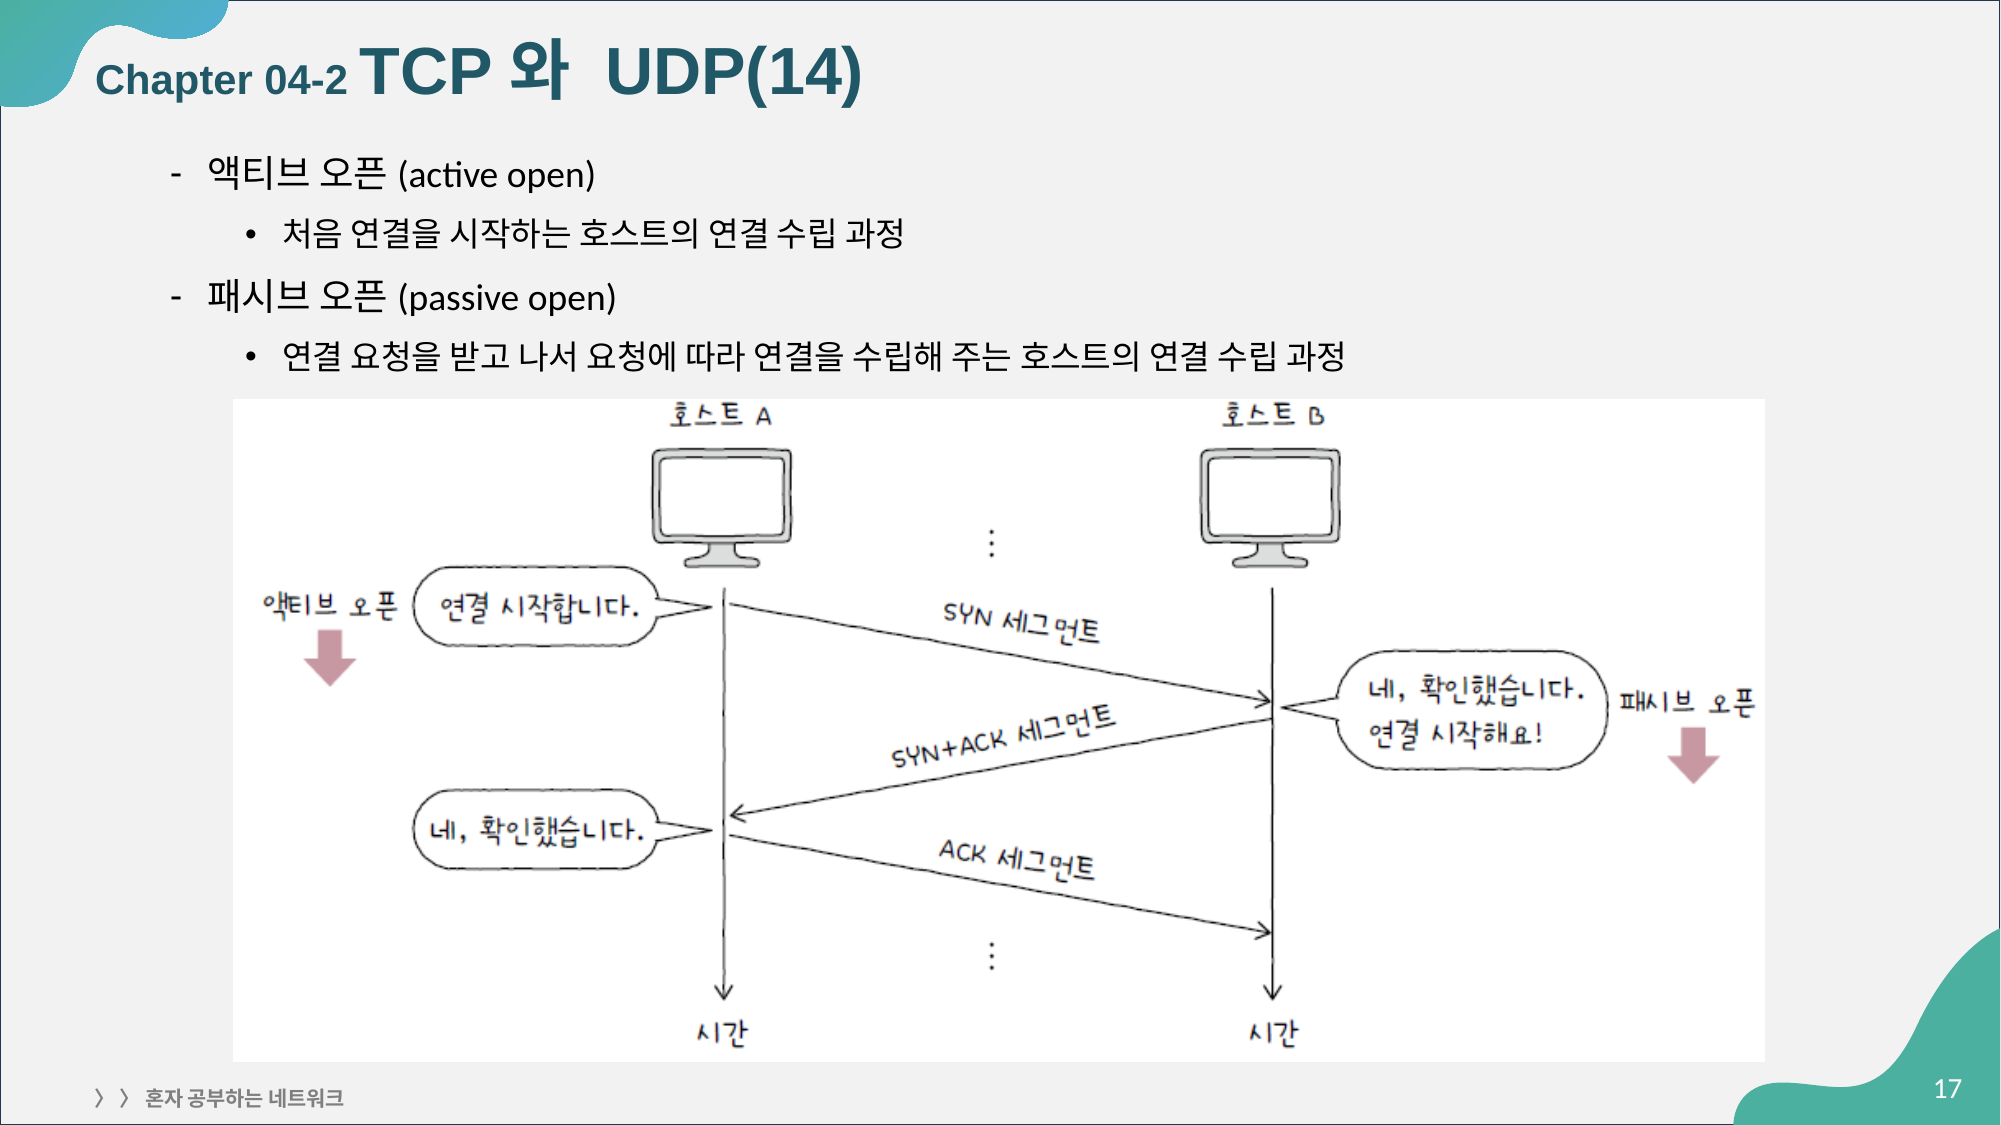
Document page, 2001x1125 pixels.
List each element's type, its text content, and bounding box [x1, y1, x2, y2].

footer 〉 〉 혼자 공부하는 네트워크 [79, 1078, 755, 1114]
title Chapter 04-2 TCP와 UDP(14) [79, 17, 1931, 128]
list 액티브 오픈(active open) 처음 연결을 시작하는 호스트의 연결 수립 과정 패시브 오픈(passive open) 연결 요청을 받고 나서 요청에 따라 연결을 수립해 주는 호스트의 연결 수립 과정 [79, 133, 1971, 1079]
picture [233, 399, 1765, 1062]
slide_number ‹#› [1917, 1061, 1984, 1122]
